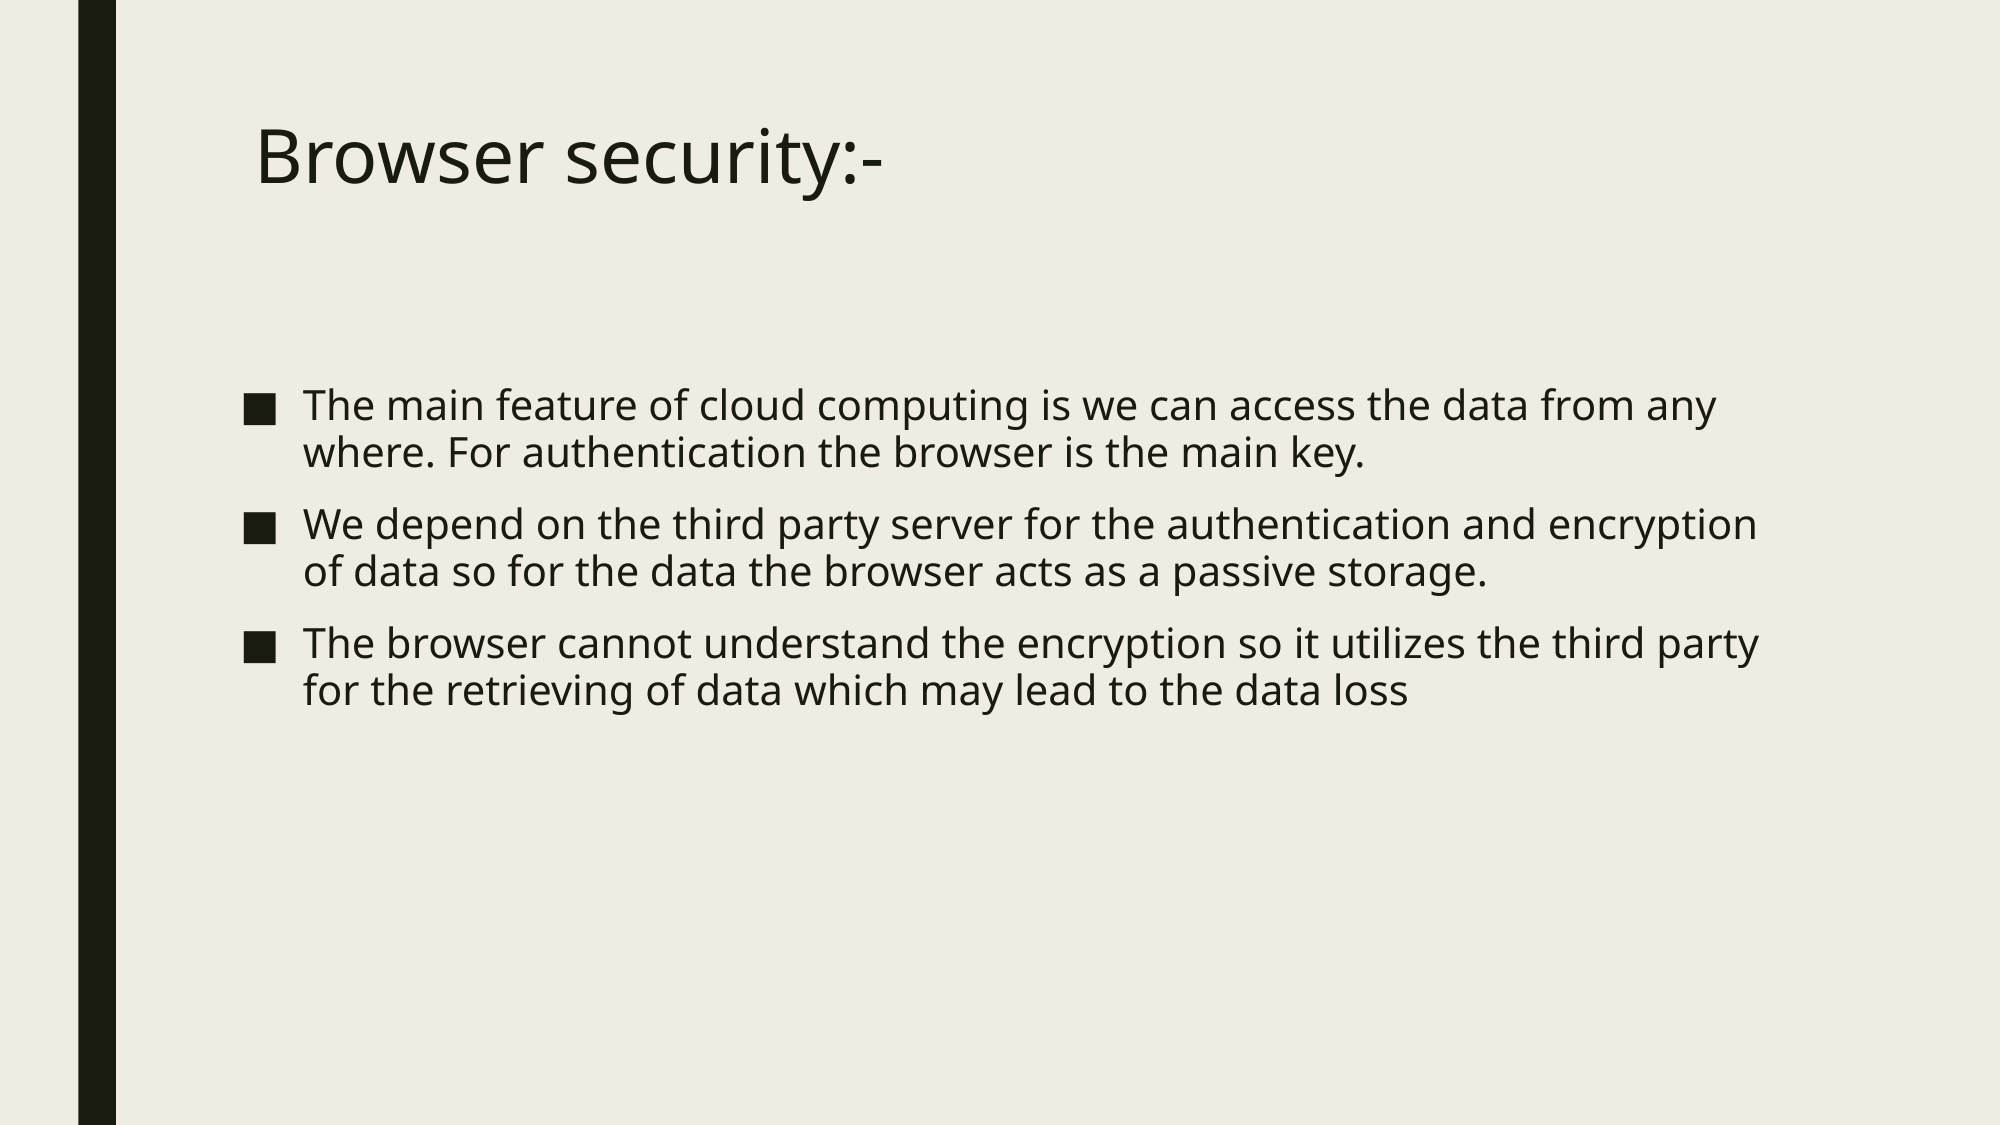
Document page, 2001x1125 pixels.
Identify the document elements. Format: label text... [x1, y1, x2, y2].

list The main feature of cloud computing is we can access the data from any where. For authentication the browser is the main key. We depend on the third party server for the authentication and encryption of data so for the data the browser acts as a passive storage. The browser cannot understand the encryption so it utilizes the third party for the retrieving of data which may lead to the data loss [225, 375, 1800, 963]
title Browser security:- [239, 112, 1800, 209]
